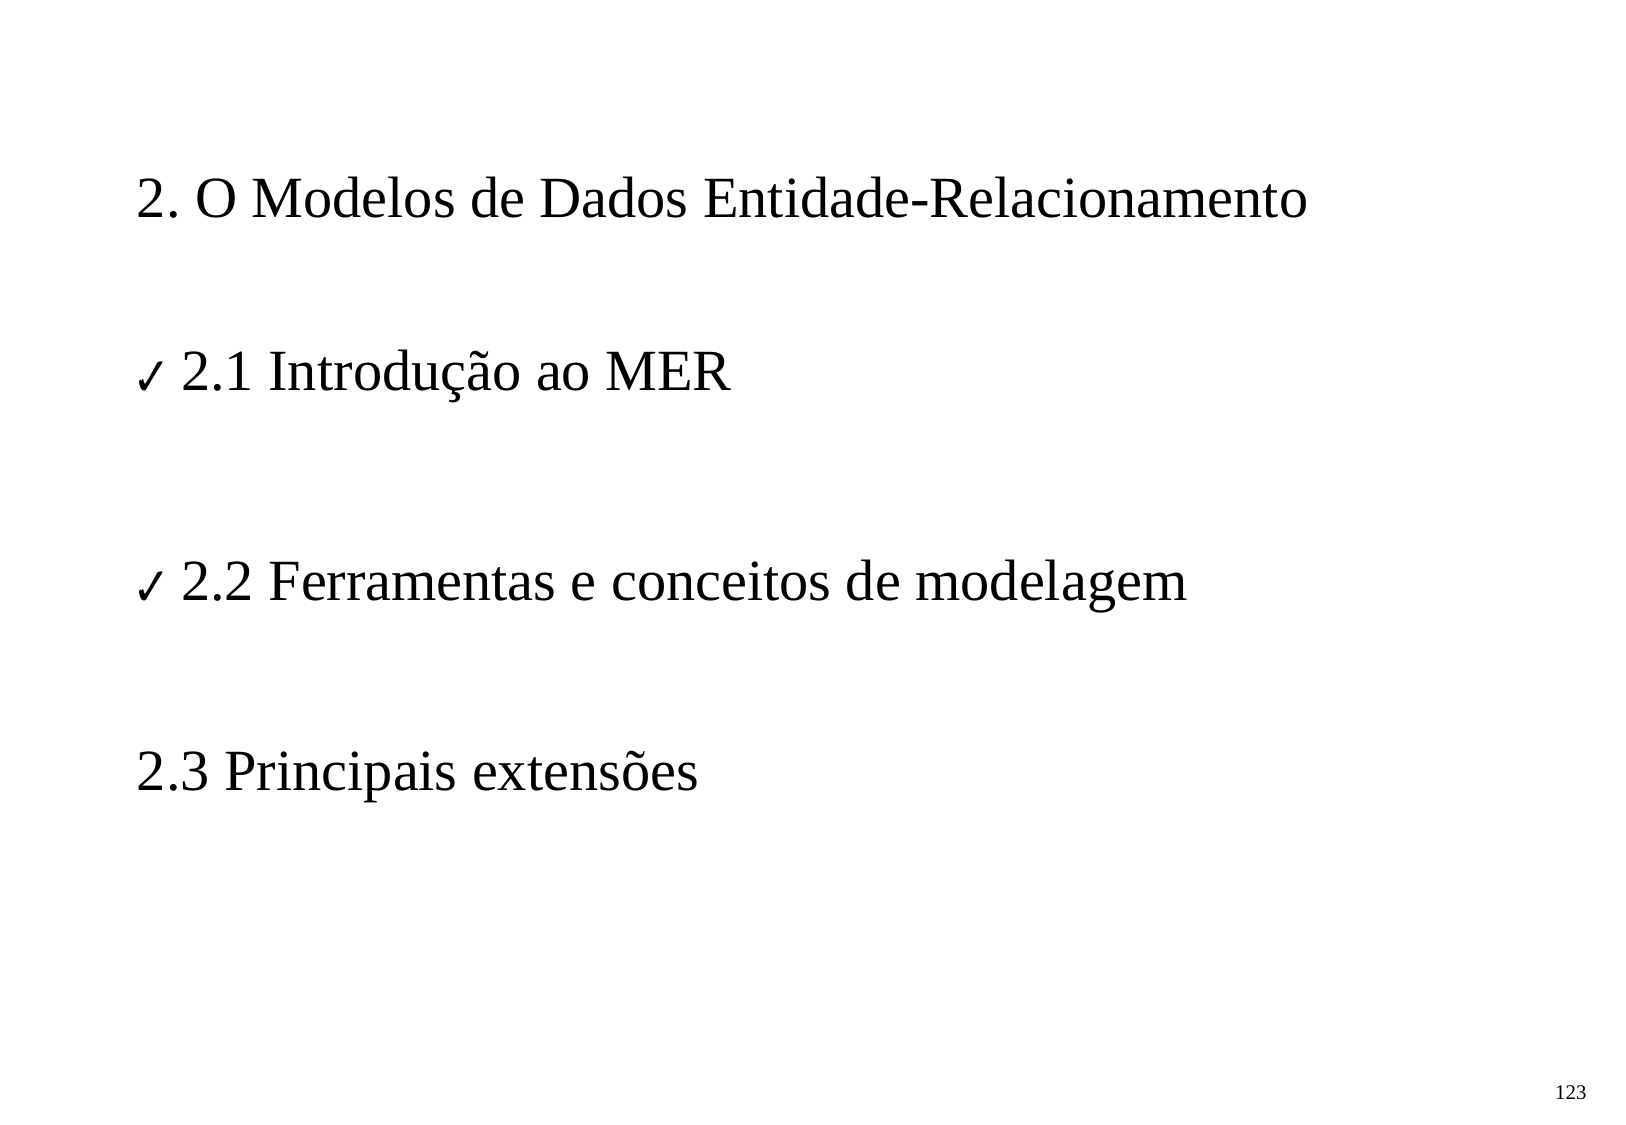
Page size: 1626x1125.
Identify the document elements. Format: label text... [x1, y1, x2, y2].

text_box ✔ 2.1 Introdução ao MER ✔ 2.2 Ferramentas e conceitos de modelagem 2.3 Principais extensões [121, 324, 1504, 1000]
text_box 2. O Modelos de Dados Entidade-Relacionamento [121, 99, 1504, 288]
text_box ‹#› [1536, 1051, 1602, 1112]
